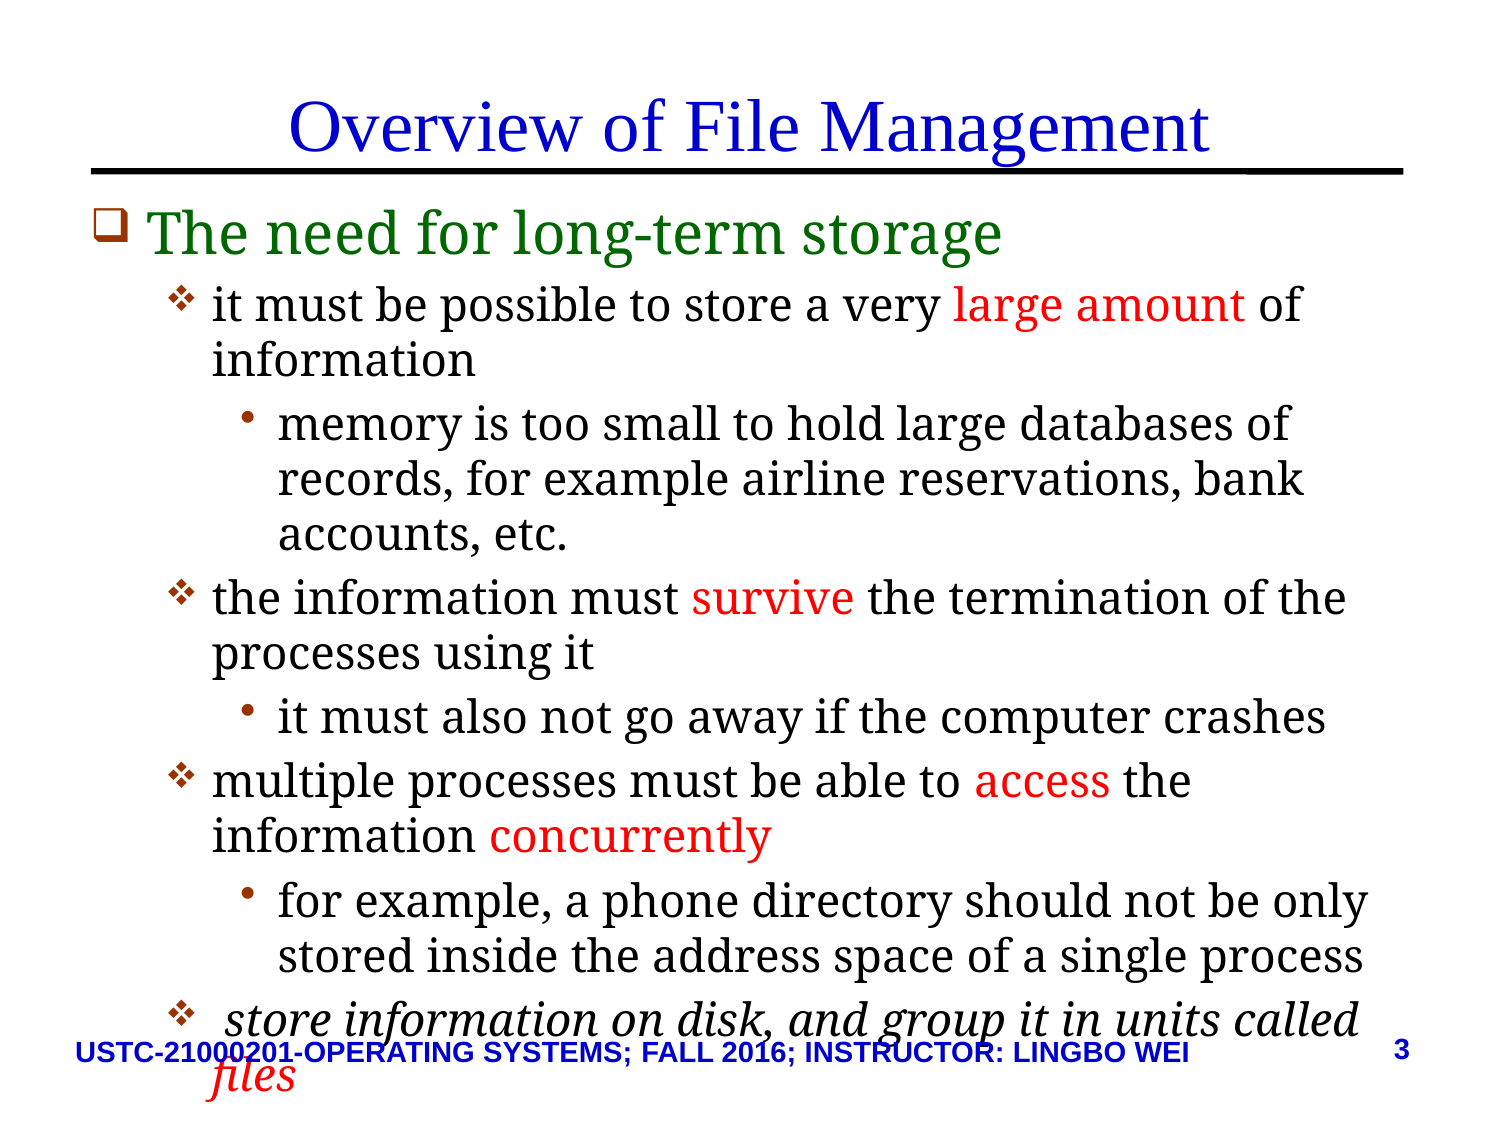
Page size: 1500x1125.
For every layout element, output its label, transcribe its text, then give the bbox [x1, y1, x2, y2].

title Overview of File Management [74, 27, 1426, 188]
slide_number 3 [1273, 1022, 1426, 1102]
list The need for long-term storage it must be possible to store a very large amount of information memory is too small to hold large databases of records, for example airline reservations, bank accounts, etc. the information must survive the termination of the processes using it it must also not go away if the computer crashes multiple processes must be able to access the information concurrently for example, a phone directory should not be only stored inside the address space of a single process store information on disk, and group it in units called files [74, 188, 1460, 1022]
footer USTC-21000201-OPERATING SYSTEMS; FALL 2016; INSTRUCTOR: LINGBO WEI [59, 1025, 1243, 1105]
